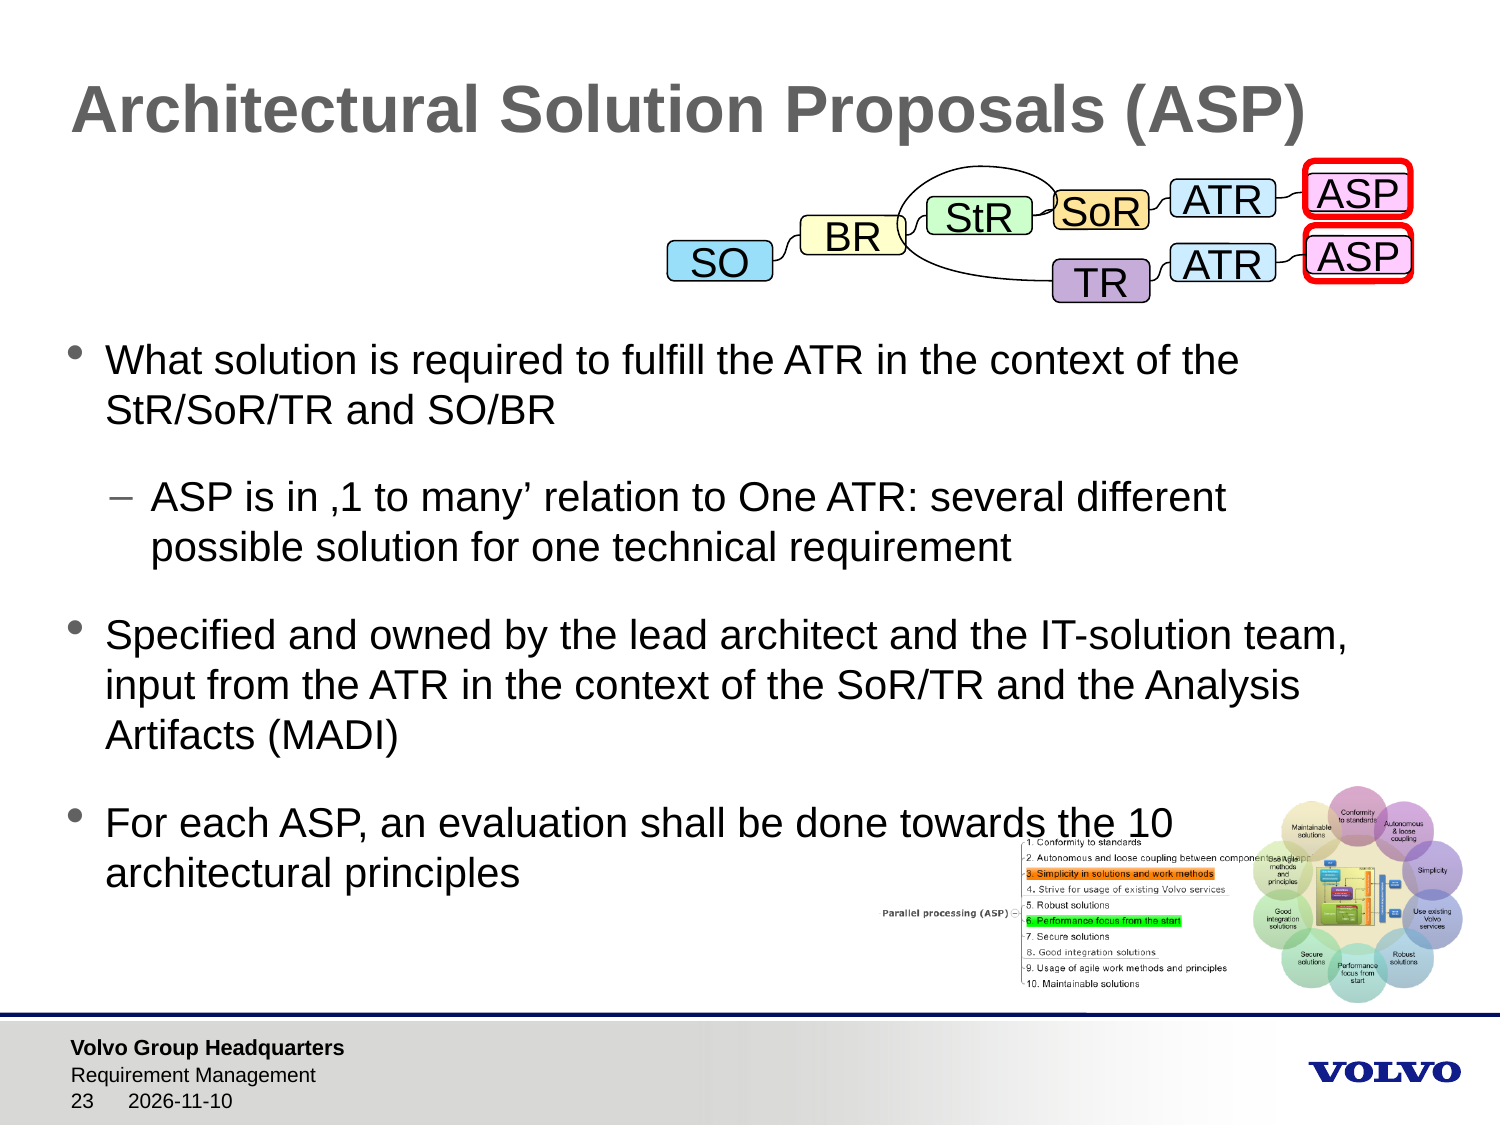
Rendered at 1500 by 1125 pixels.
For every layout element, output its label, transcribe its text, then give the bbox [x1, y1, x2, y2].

text_box [1303, 158, 1413, 174]
picture [0, 1021, 1308, 1125]
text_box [667, 173, 1412, 303]
title Architectural Solution Proposals (ASP) [55, 58, 1406, 246]
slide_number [113, 1085, 508, 1120]
list What solution is required to fulfill the ATR in the context of the StR/SoR/TR and SO/BR ASP is in ‚1 to many’ relation to One ATR: several different possible solution for one technical requirement Specified and owned by the lead architect and the IT-solution team, input from the ATR in the context of the SoR/TR and the Analysis Artifacts (MADI) For each ASP, an evaluation shall be done towards the 10 architectural principles [53, 324, 1404, 1003]
picture [879, 785, 1500, 1004]
slide_number 23 [55, 1085, 139, 1121]
footer Requirement Management [55, 1054, 1184, 1090]
